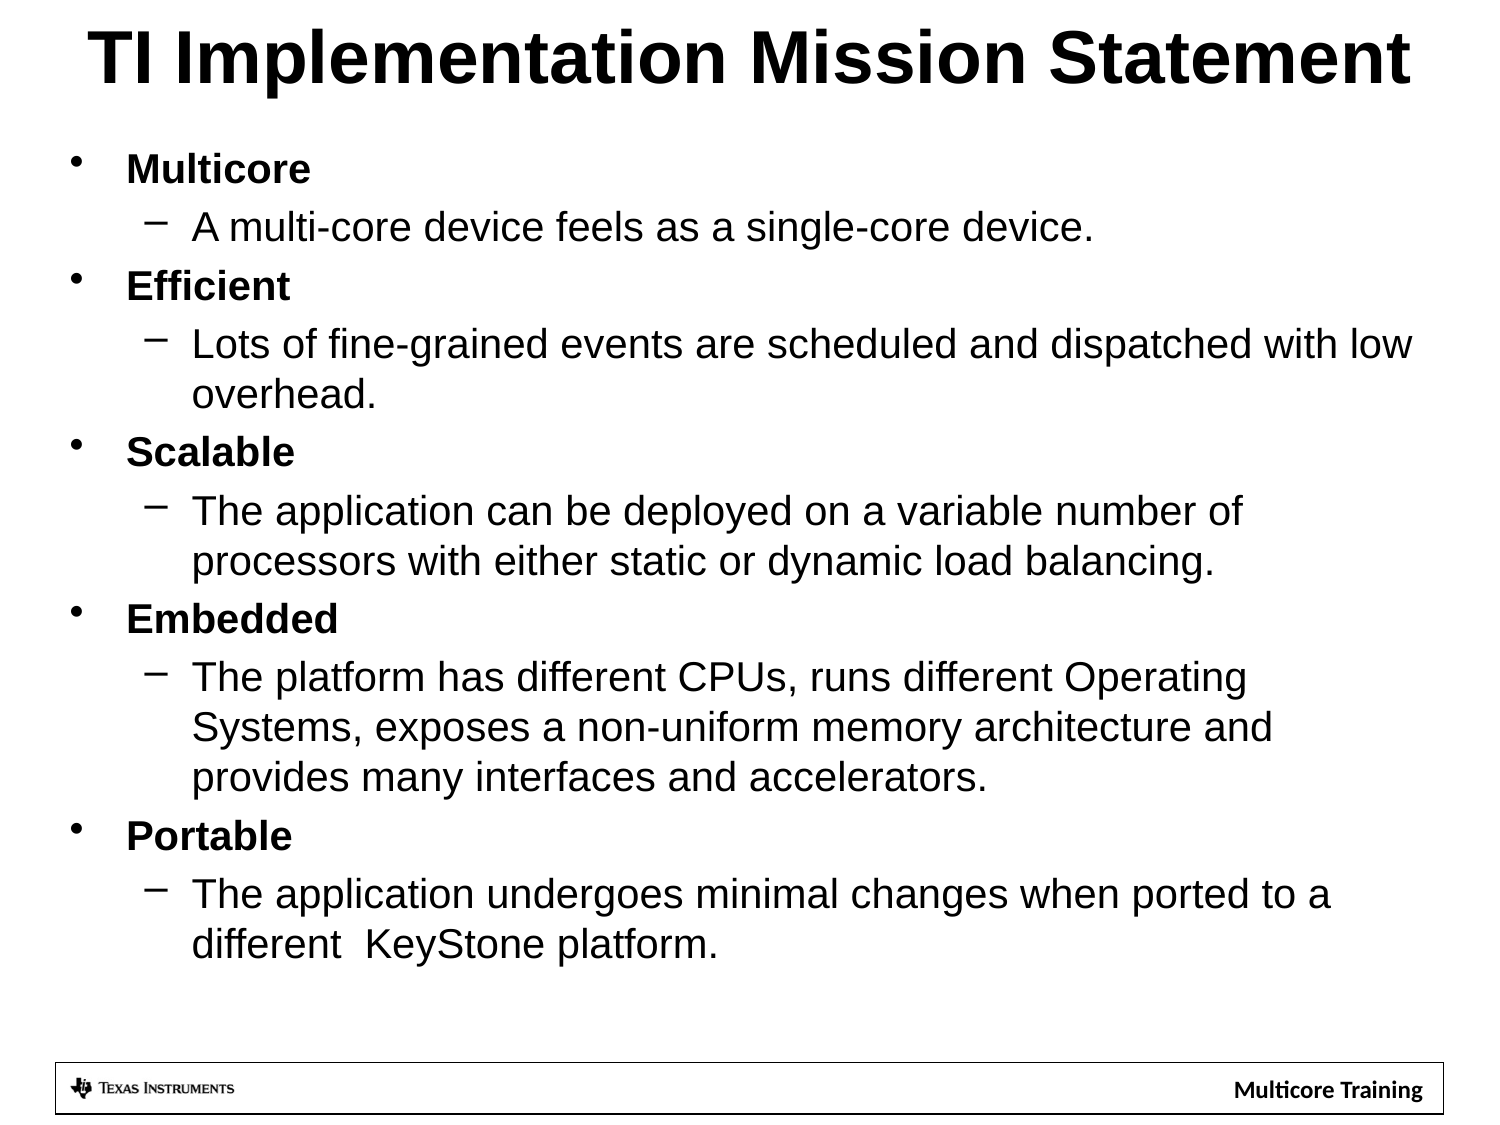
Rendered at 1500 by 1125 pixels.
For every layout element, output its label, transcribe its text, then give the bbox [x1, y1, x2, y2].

title TI Implementation Mission Statement [56, 0, 1444, 109]
list Multicore A multi-core device feels as a single-core device. Efficient Lots of fine-grained events are scheduled and dispatched with low overhead. Scalable The application can be deployed on a variable number of processors with either static or dynamic load balancing. Embedded The platform has different CPUs, runs different Operating Systems, exposes a non-uniform memory architecture and provides many interfaces and accelerators. Portable The application undergoes minimal changes when ported to a different KeyStone platform. [54, 133, 1444, 1032]
picture [59, 1066, 245, 1110]
